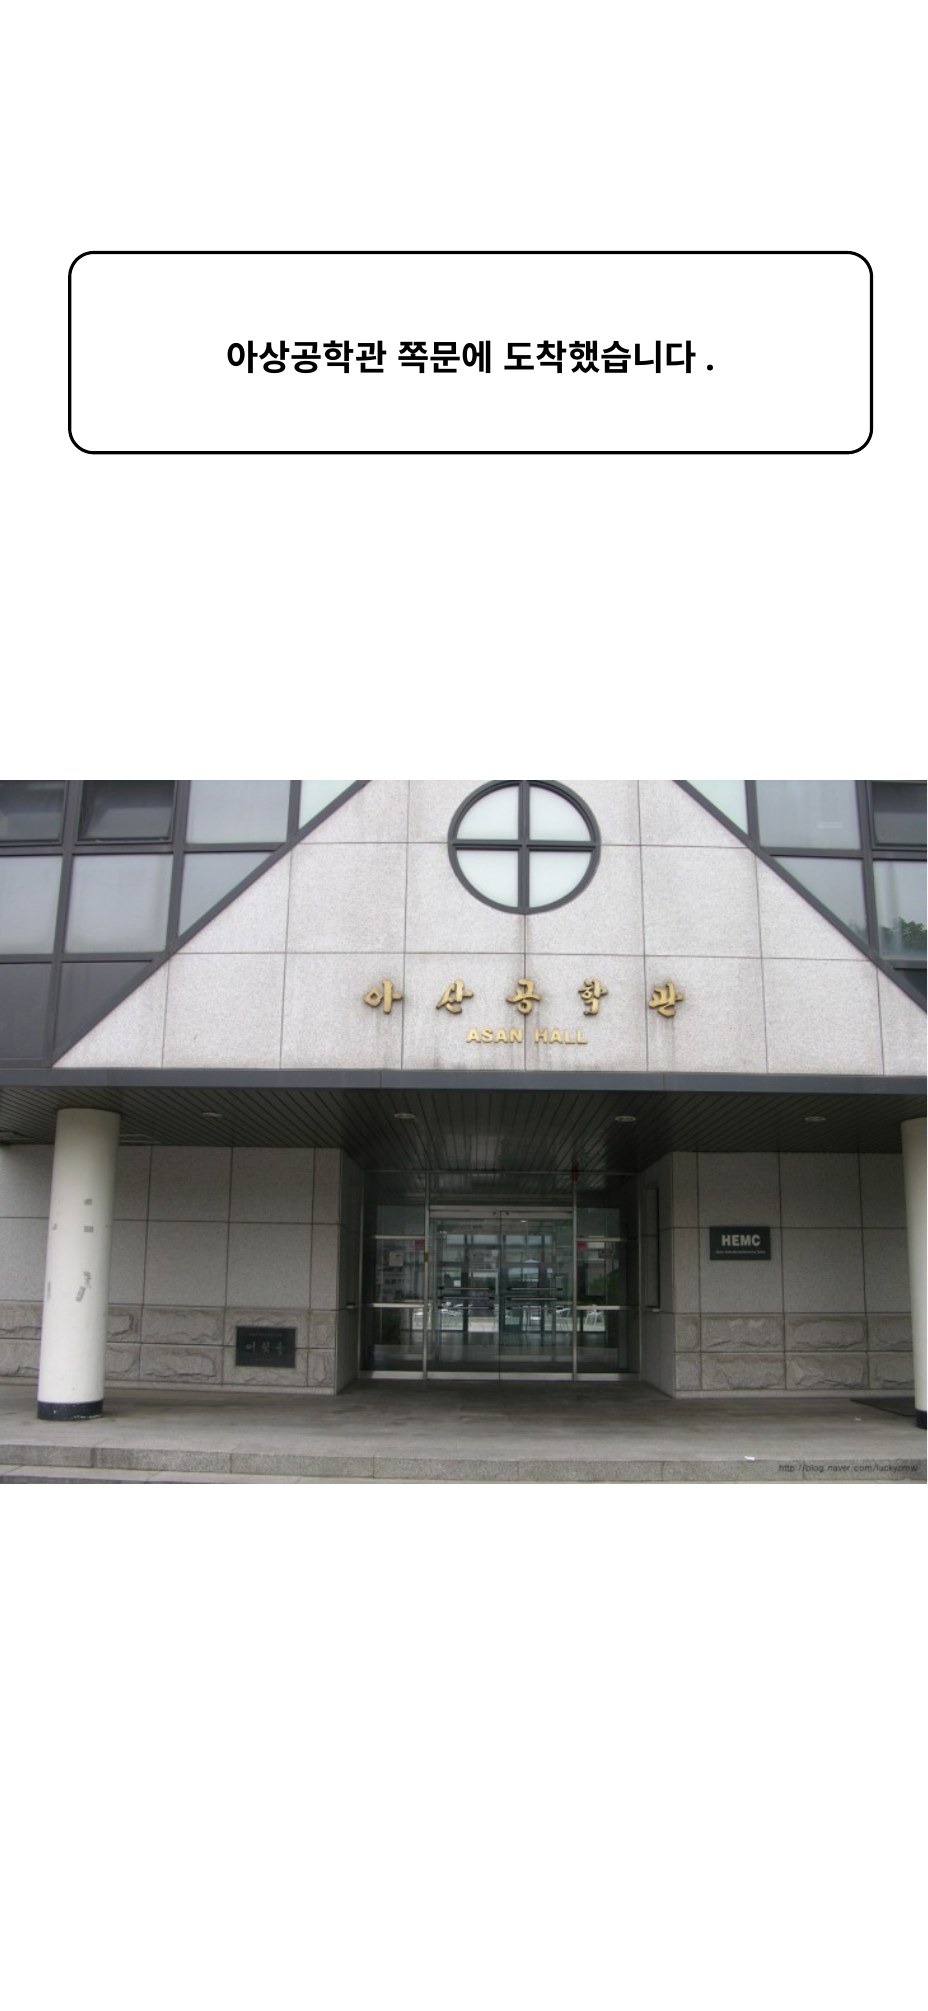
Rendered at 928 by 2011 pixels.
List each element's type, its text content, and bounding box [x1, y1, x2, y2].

text_box 아상공학관 쪽문에 도착했습니다. [68, 251, 873, 454]
picture [0, 778, 928, 1484]
